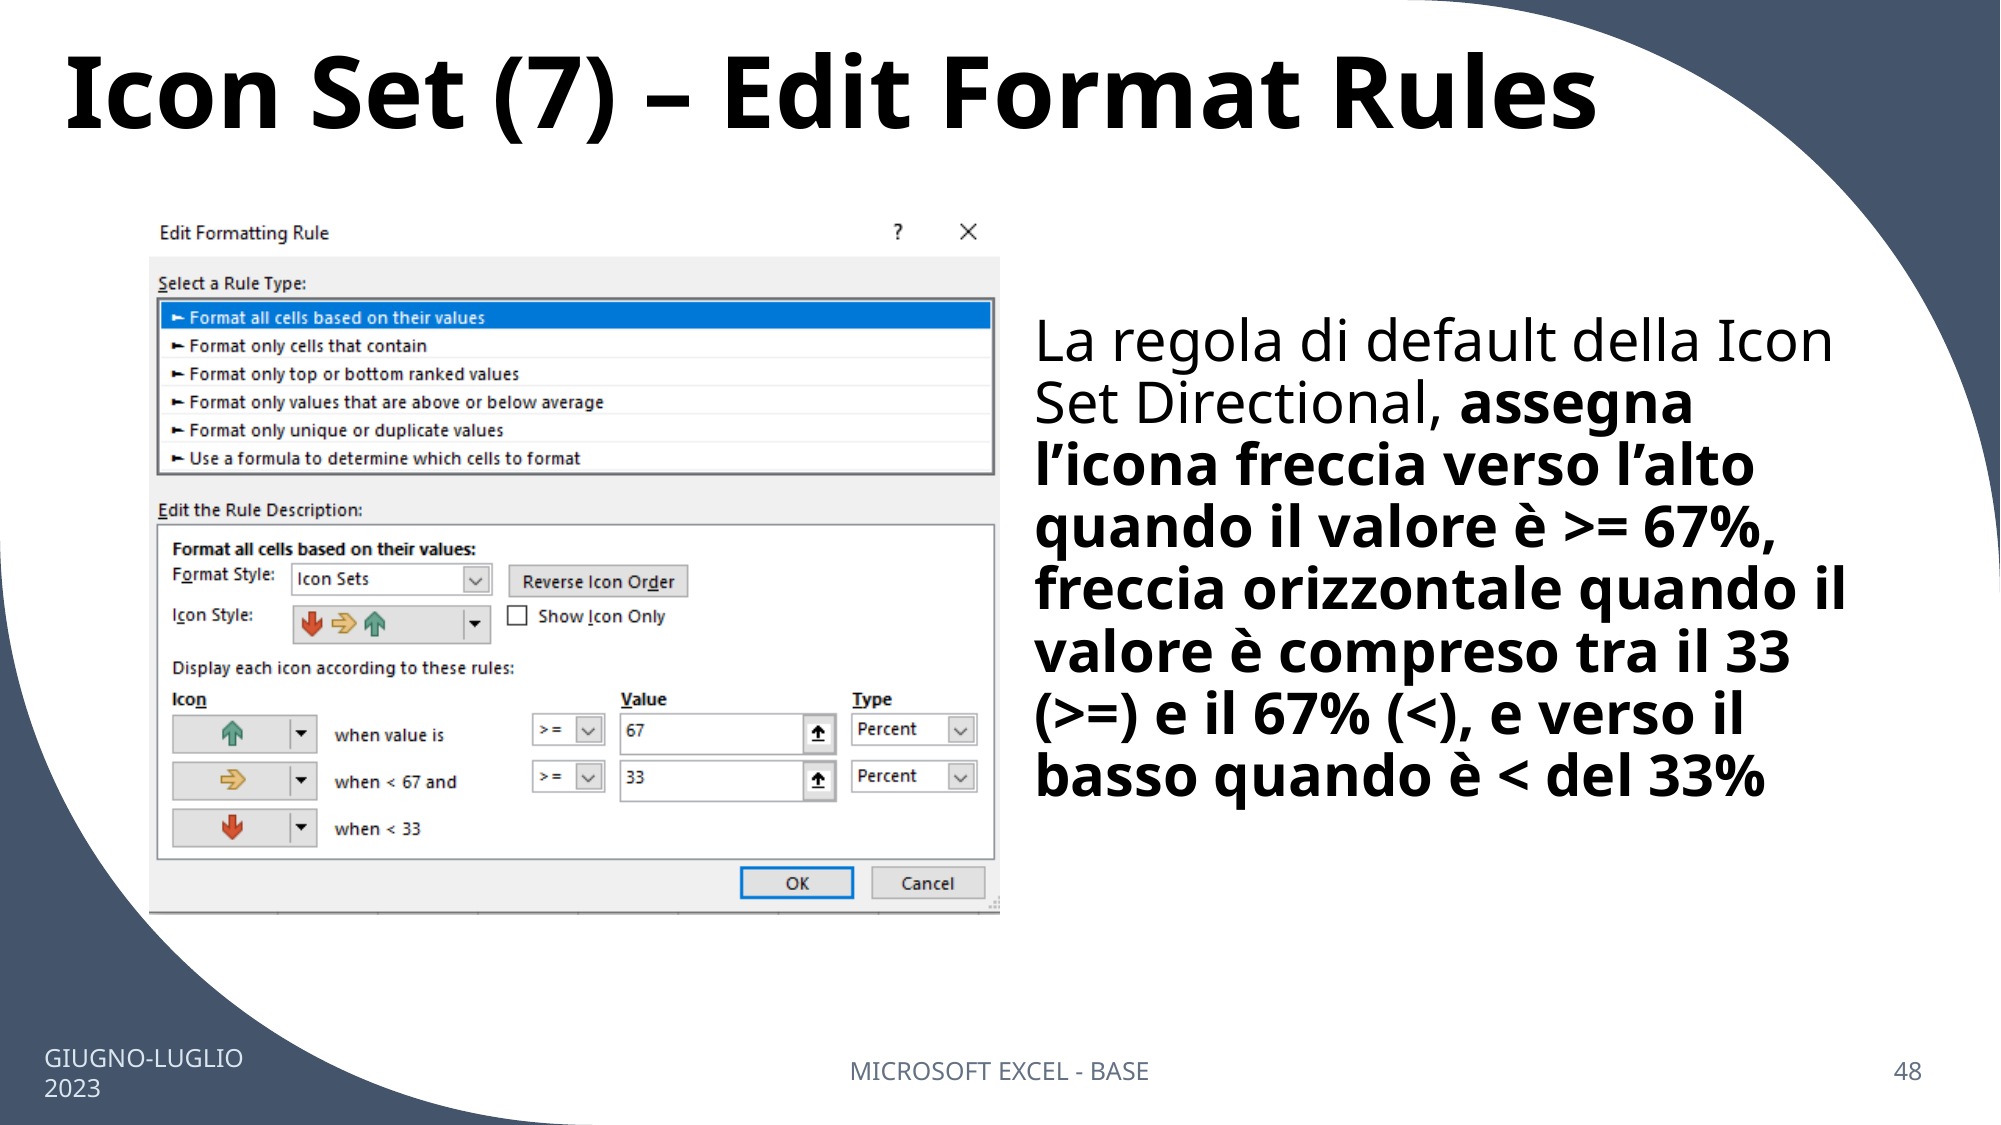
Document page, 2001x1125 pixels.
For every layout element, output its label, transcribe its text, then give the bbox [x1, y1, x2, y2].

footer MICROSOFT EXCEL - BASE [662, 1042, 1338, 1103]
list La regola di default della Icon Set Directional, assegna l’icona freccia verso l’alto quando il valore è >= 67%, freccia orizzontale quando il valore è compreso tra il 33 (>=) e il 67% (<), e verso il basso quando è < del 33% [1019, 304, 1906, 821]
title Icon Set (7) – Edit Format Rules [50, 0, 1722, 158]
slide_number GIUGNO-LUGLIO 2023 [29, 1042, 309, 1103]
picture [149, 210, 1000, 915]
slide_number 48 [1665, 1042, 1938, 1103]
